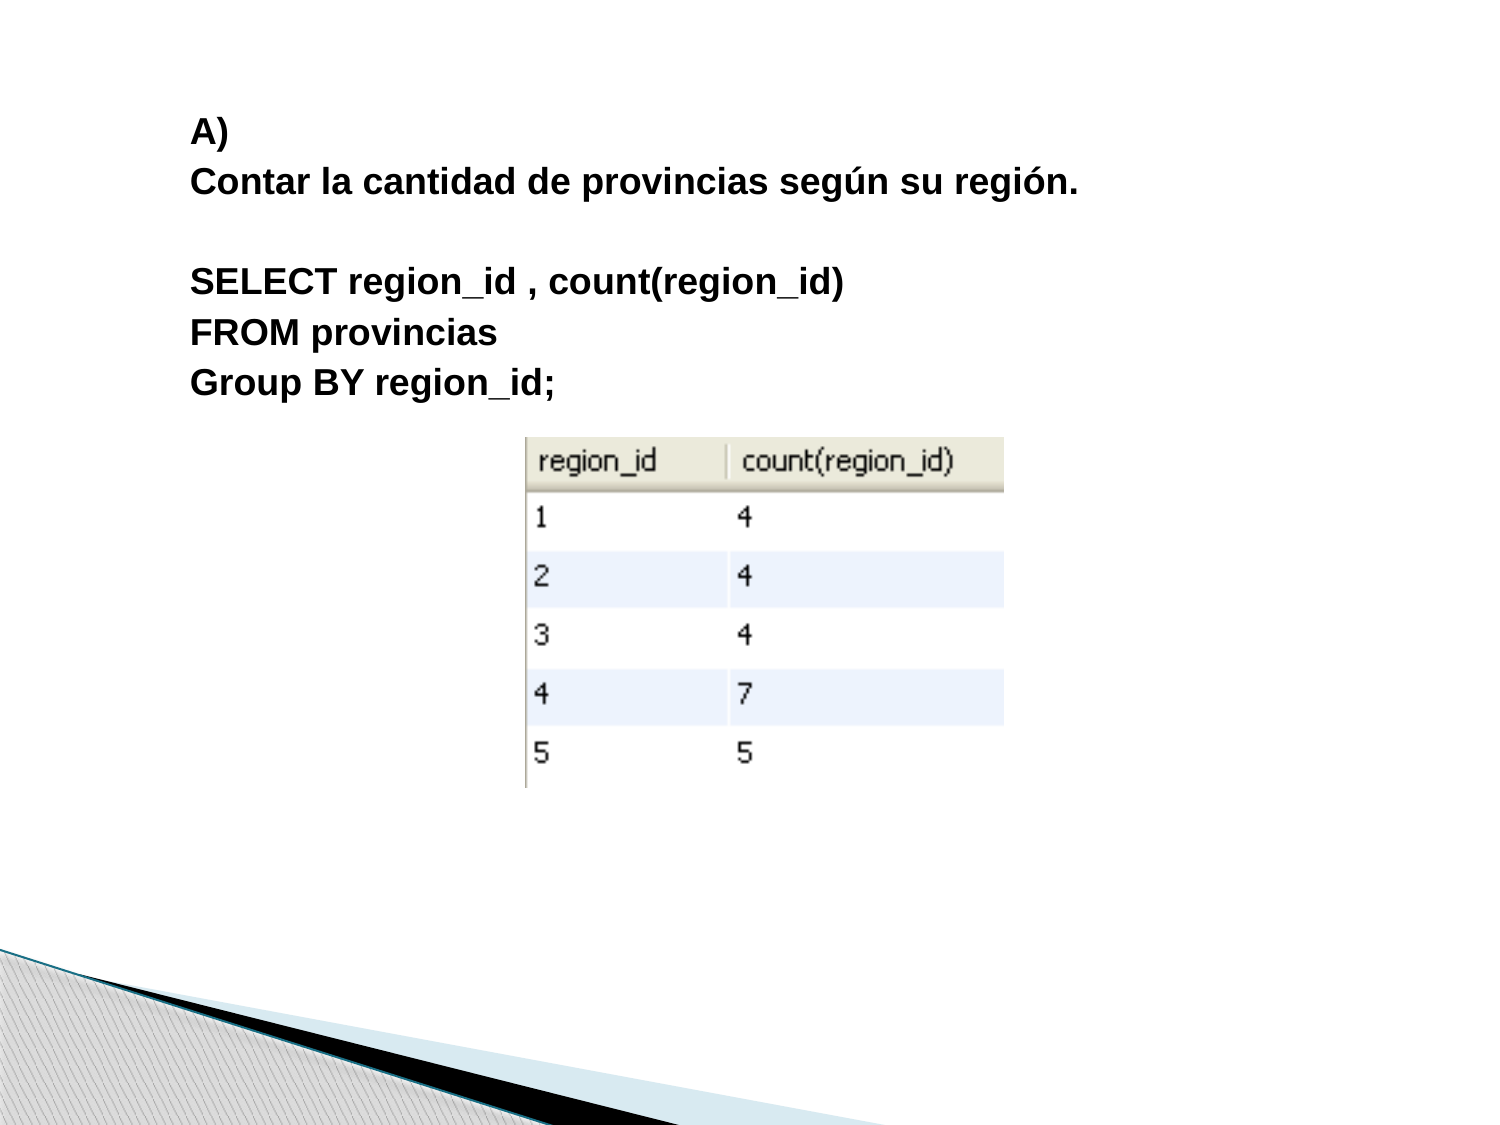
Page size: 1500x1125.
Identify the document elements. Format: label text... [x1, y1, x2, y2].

text_box A) Contar la cantidad de provincias según su región. SELECT region_id , count(region_id) FROM provincias Group BY region_id; [174, 99, 1400, 610]
picture [524, 437, 1004, 788]
